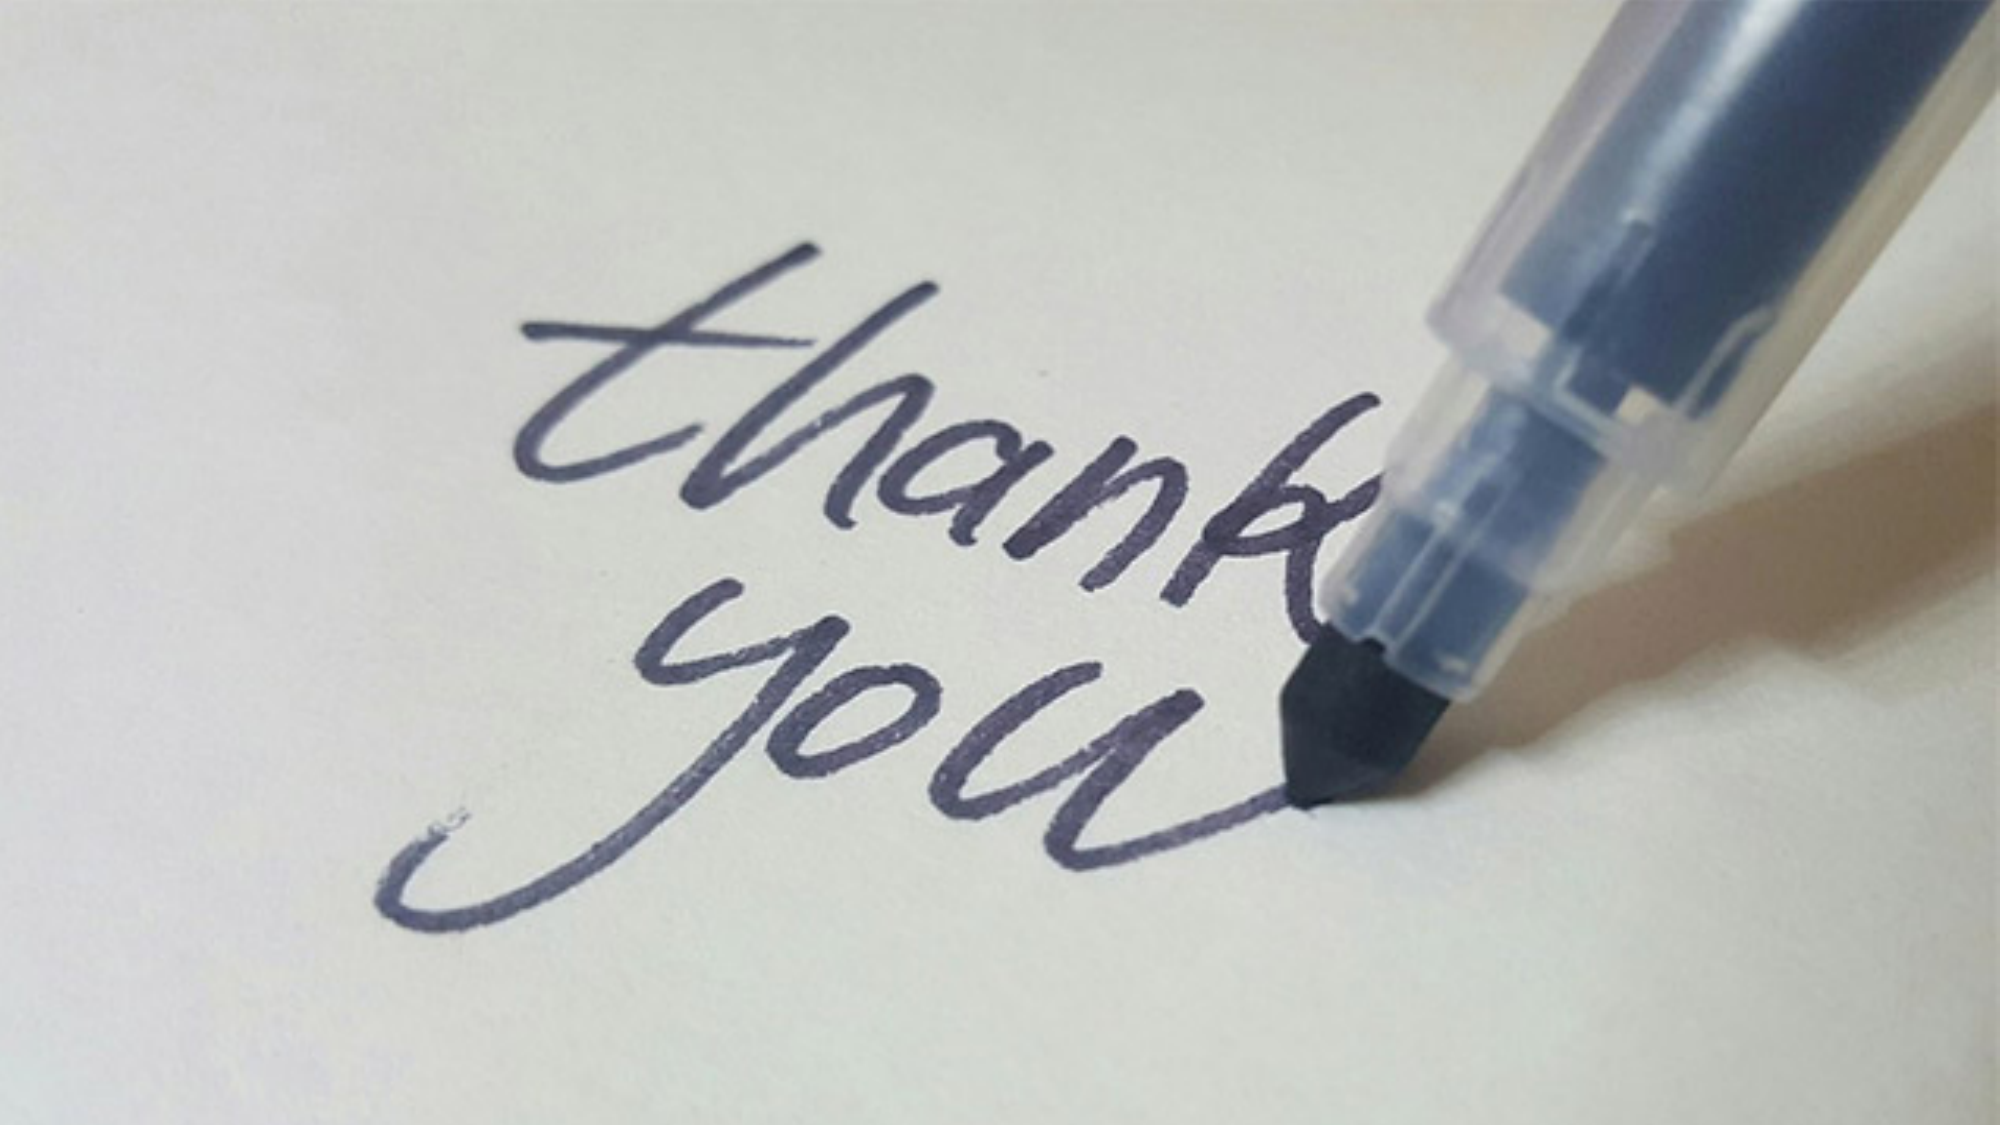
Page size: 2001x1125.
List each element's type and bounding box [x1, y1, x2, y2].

list [0, 0, 2000, 1125]
